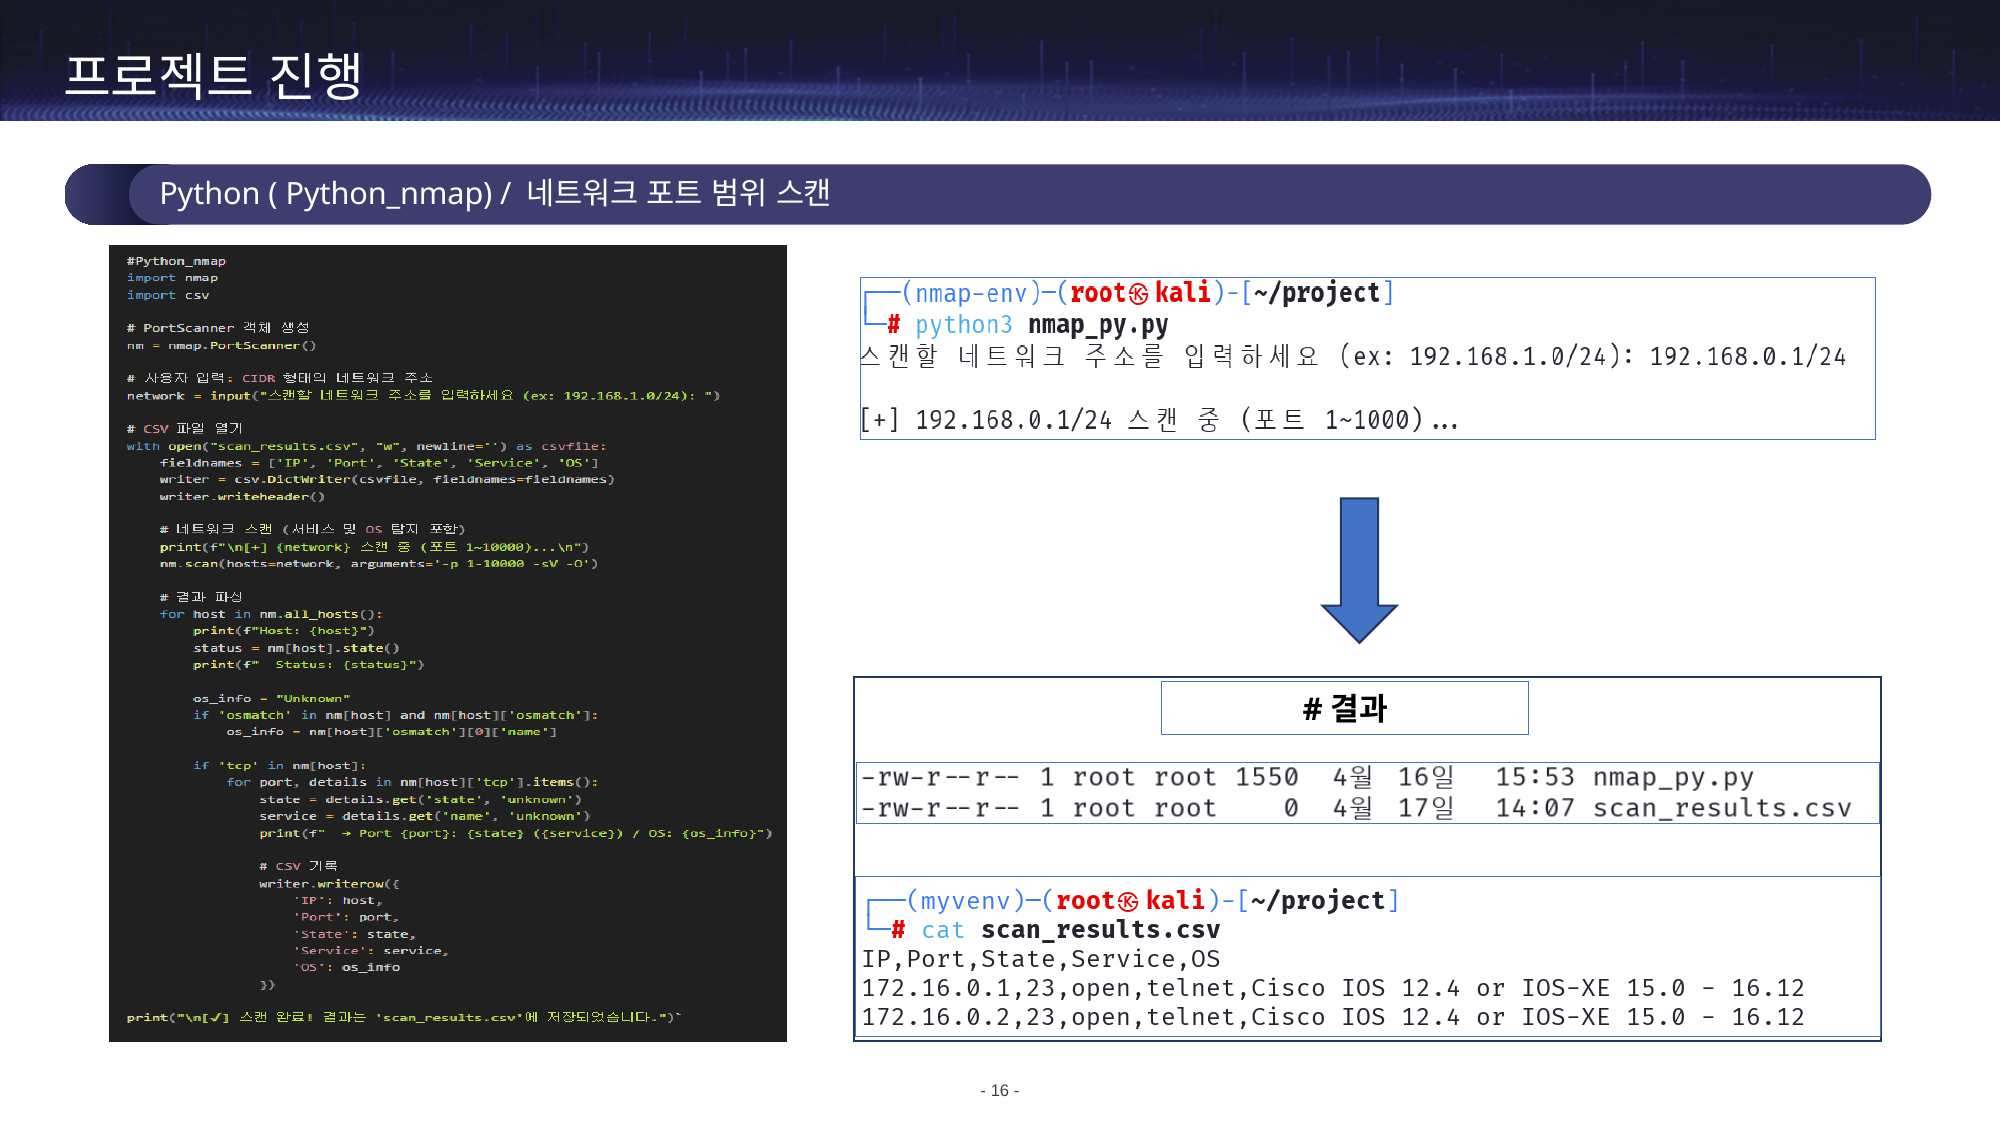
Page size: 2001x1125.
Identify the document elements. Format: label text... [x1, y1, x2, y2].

title 프로젝트 진행 [48, 46, 1329, 112]
picture [860, 276, 1876, 440]
picture [855, 876, 1881, 1037]
text_box [853, 676, 1882, 1042]
picture [109, 245, 787, 1043]
text_box #결과 [1161, 681, 1529, 735]
picture [856, 762, 1880, 824]
text_box [1319, 497, 1400, 645]
picture [0, 0, 2000, 121]
list Python ( Python_nmap) / 네트워크 포트 범위 스캔 [144, 170, 1870, 219]
